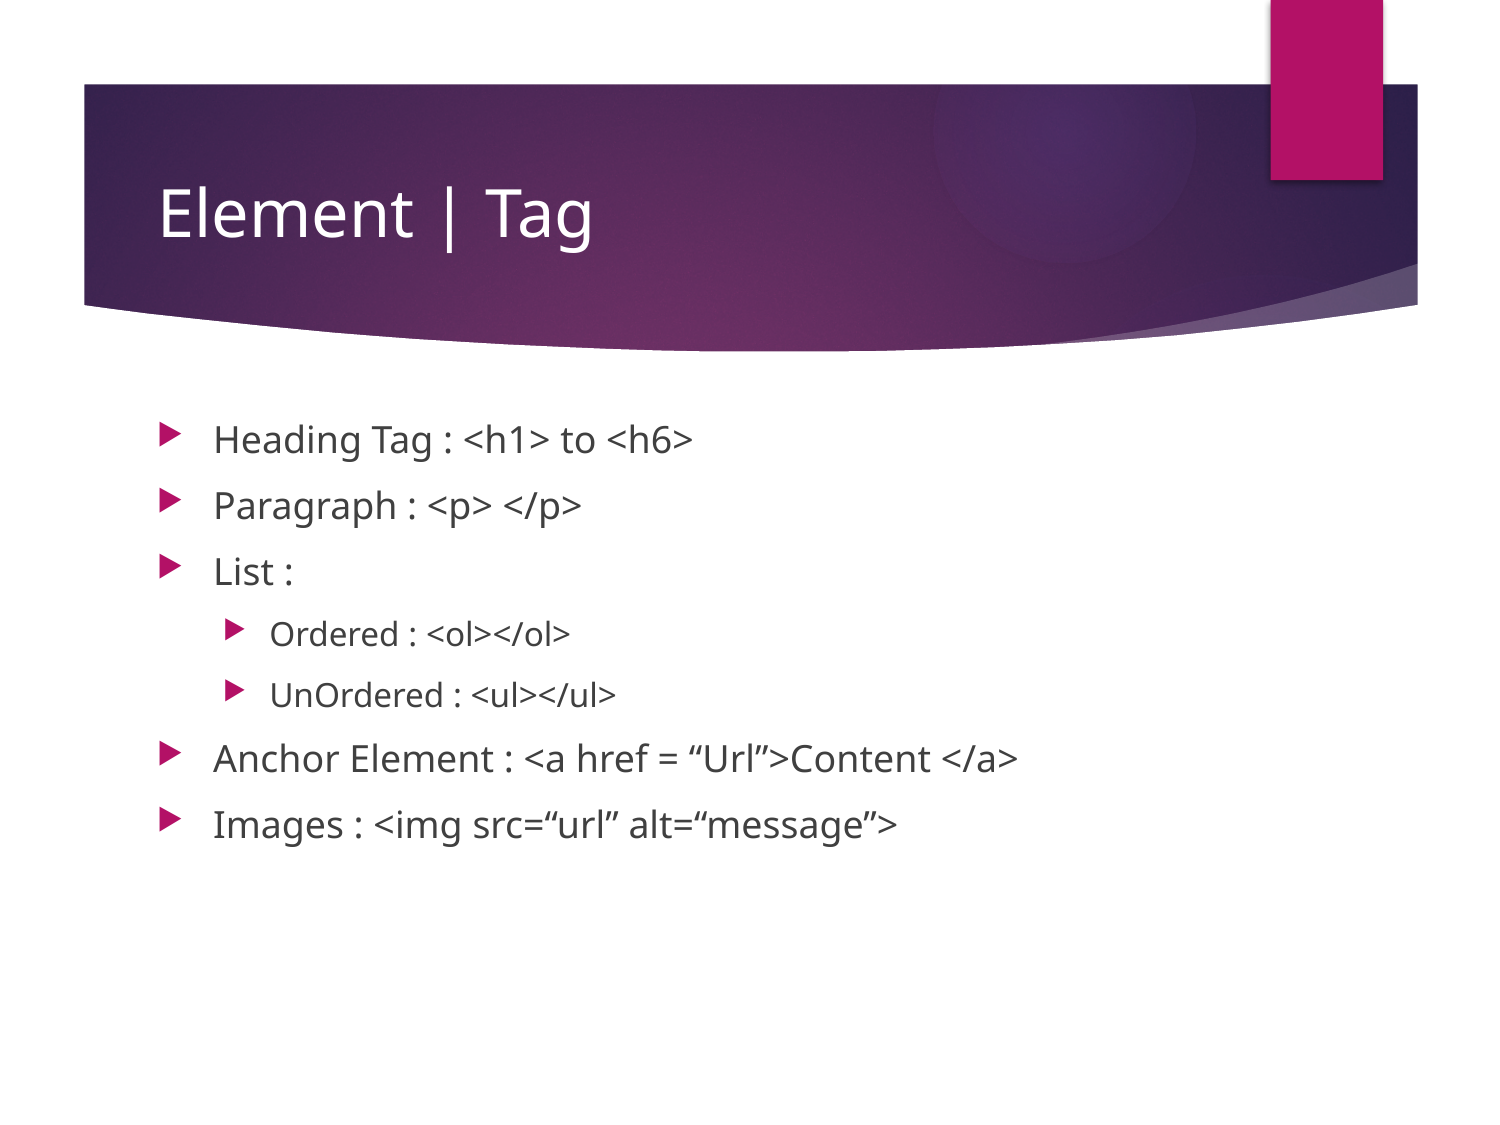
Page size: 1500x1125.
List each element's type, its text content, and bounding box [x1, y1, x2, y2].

title Element | Tag [142, 152, 1183, 269]
list Heading Tag : <h1> to <h6> Paragraph : <p> </p> List : Ordered : <ol></ol> UnOrdered : <ul></ul> Anchor Element : <a href = “Url”>Content </a> Images : <img src=“url” alt=“message”> [141, 408, 1183, 988]
